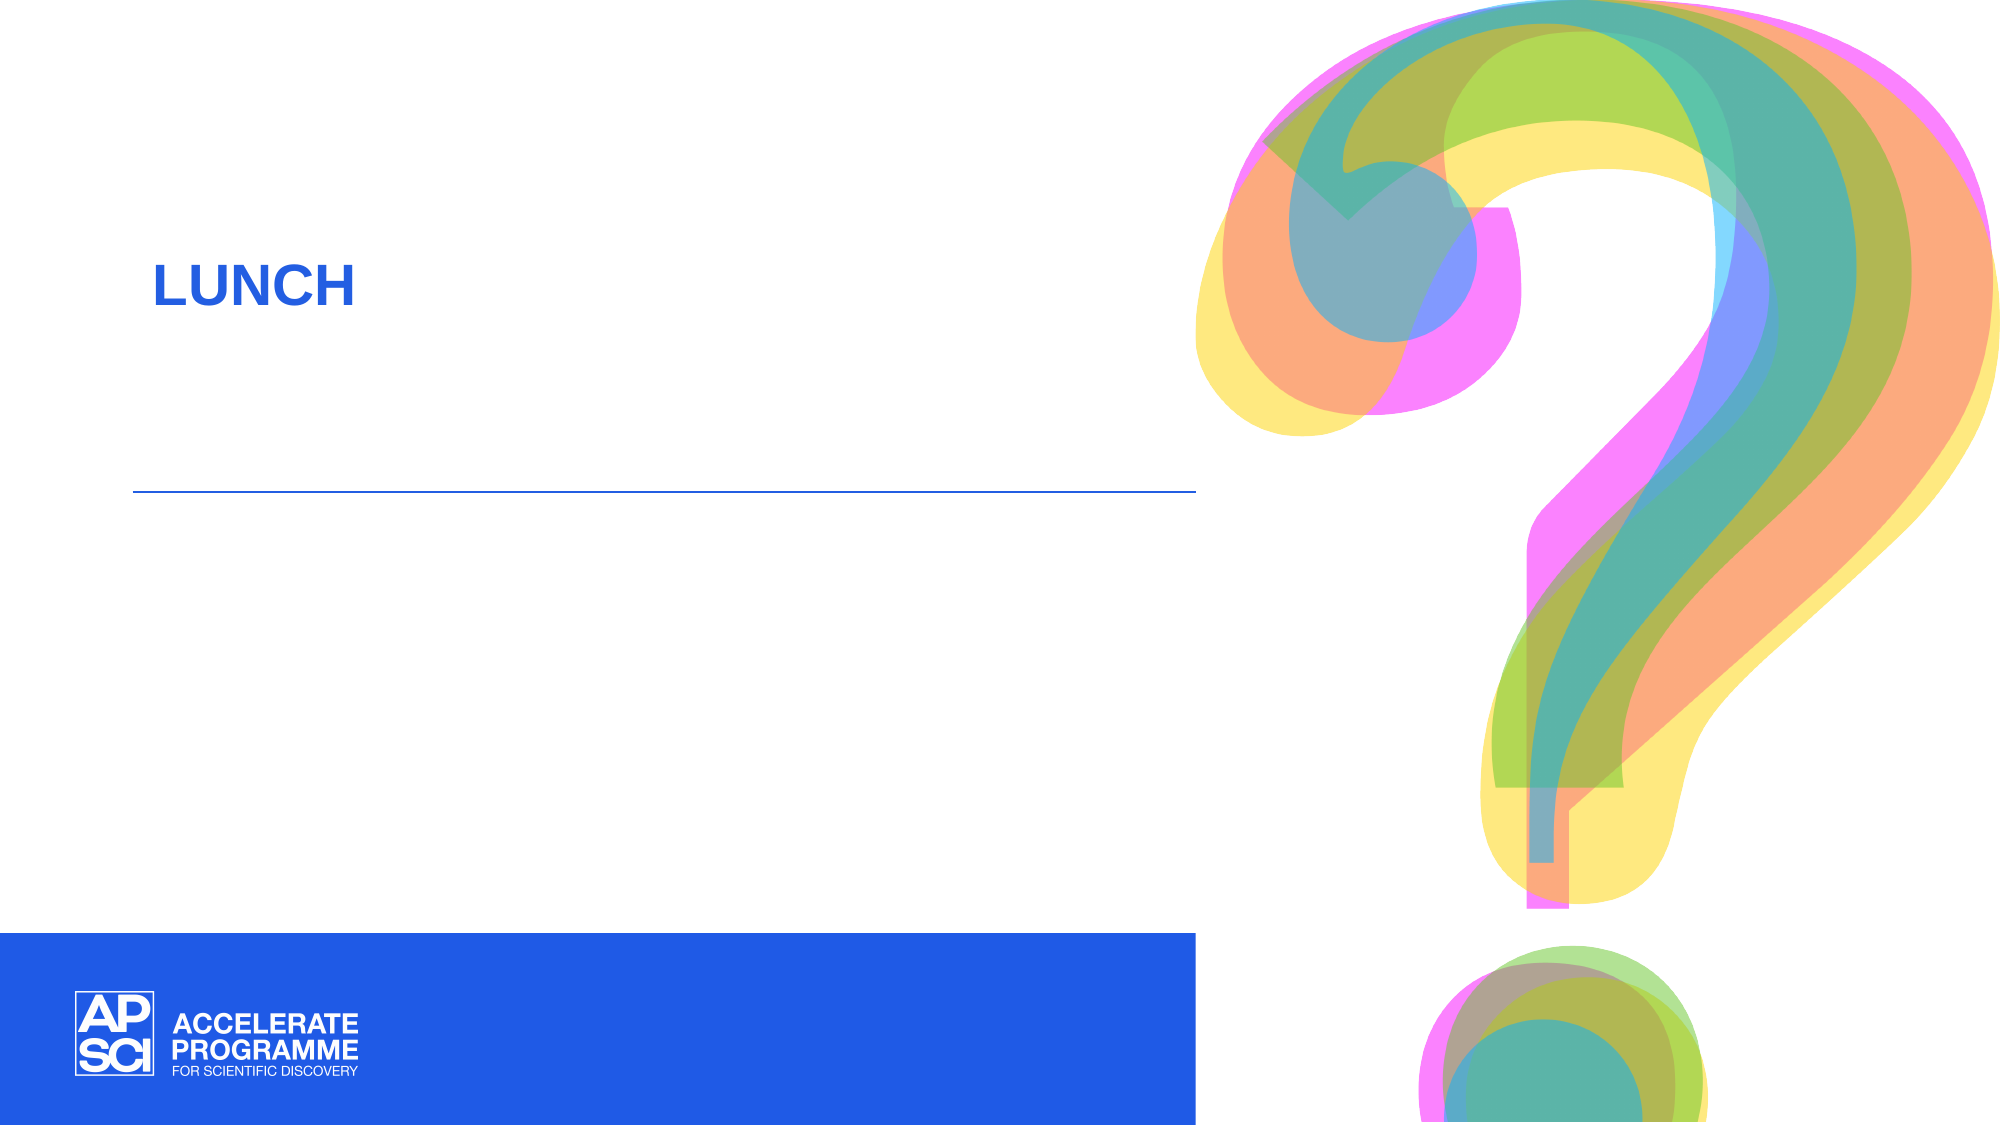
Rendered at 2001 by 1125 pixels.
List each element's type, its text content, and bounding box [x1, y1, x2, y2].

list LUNCH [132, 244, 1196, 485]
picture [1195, 0, 2000, 1122]
picture [75, 991, 358, 1076]
